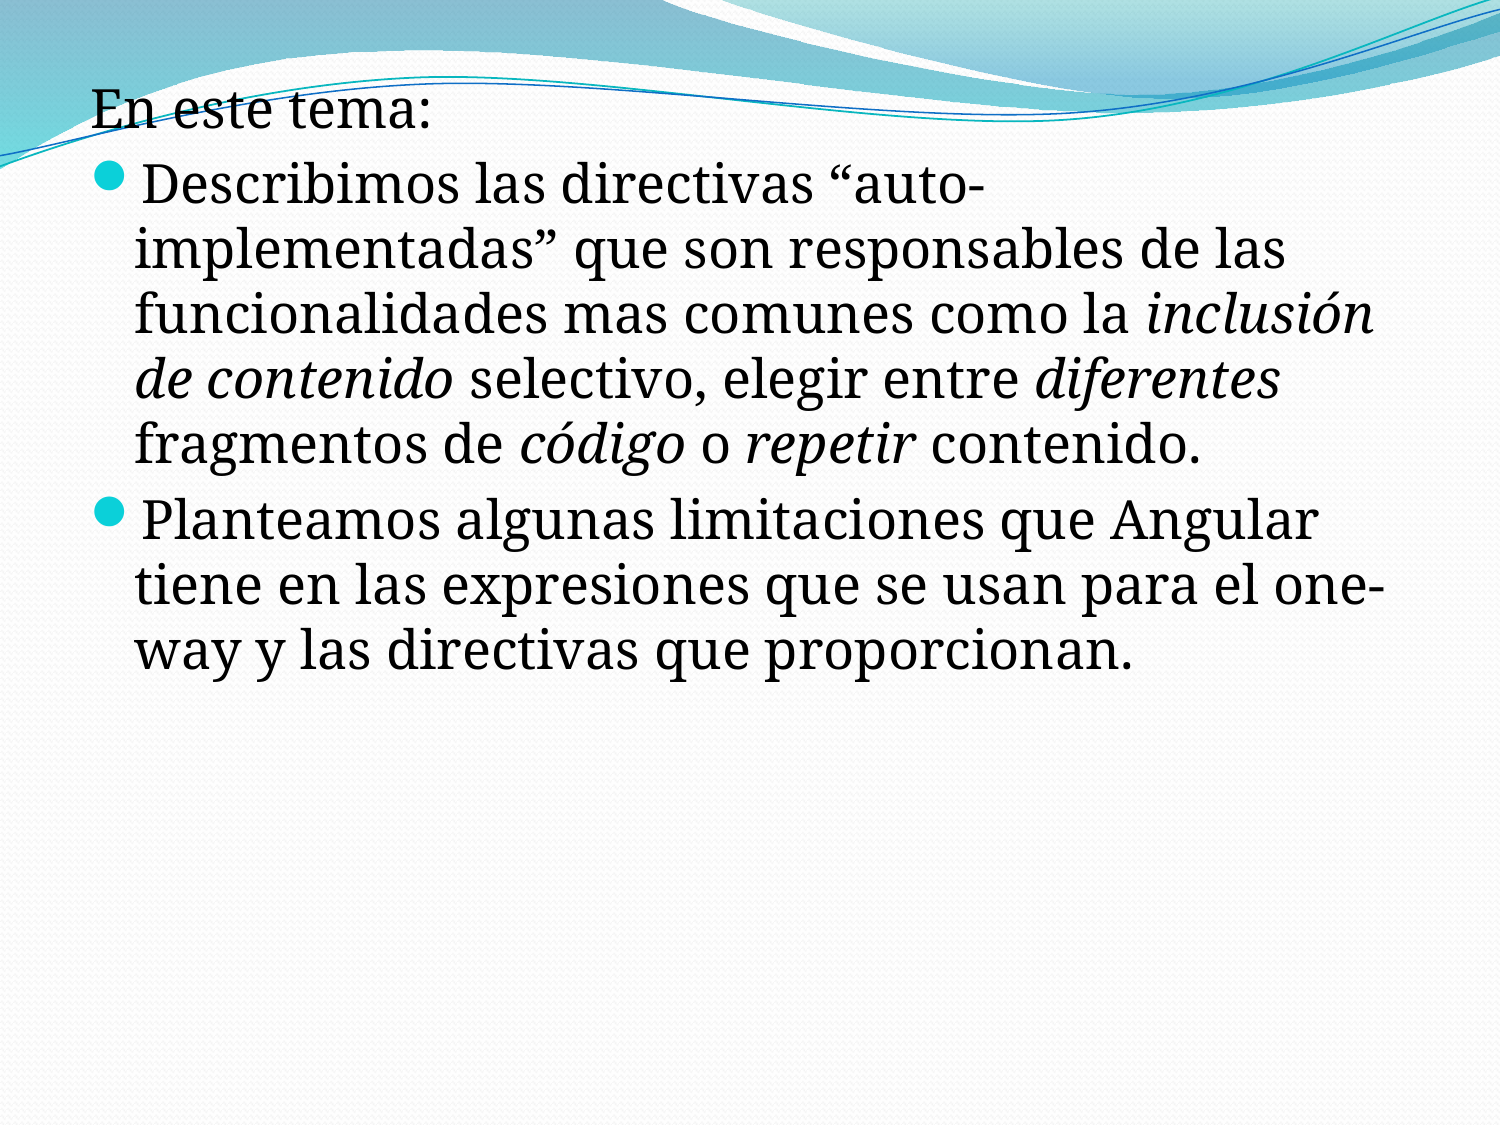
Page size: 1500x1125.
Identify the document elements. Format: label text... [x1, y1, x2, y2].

list En este tema: Describimos las directivas “auto-implementadas” que son responsables de las funcionalidades mas comunes como la inclusión de contenido selectivo, elegir entre diferentes fragmentos de código o repetir contenido. Planteamos algunas limitaciones que Angular tiene en las expresiones que se usan para el one-way y las directivas que proporcionan. [74, 66, 1426, 1038]
